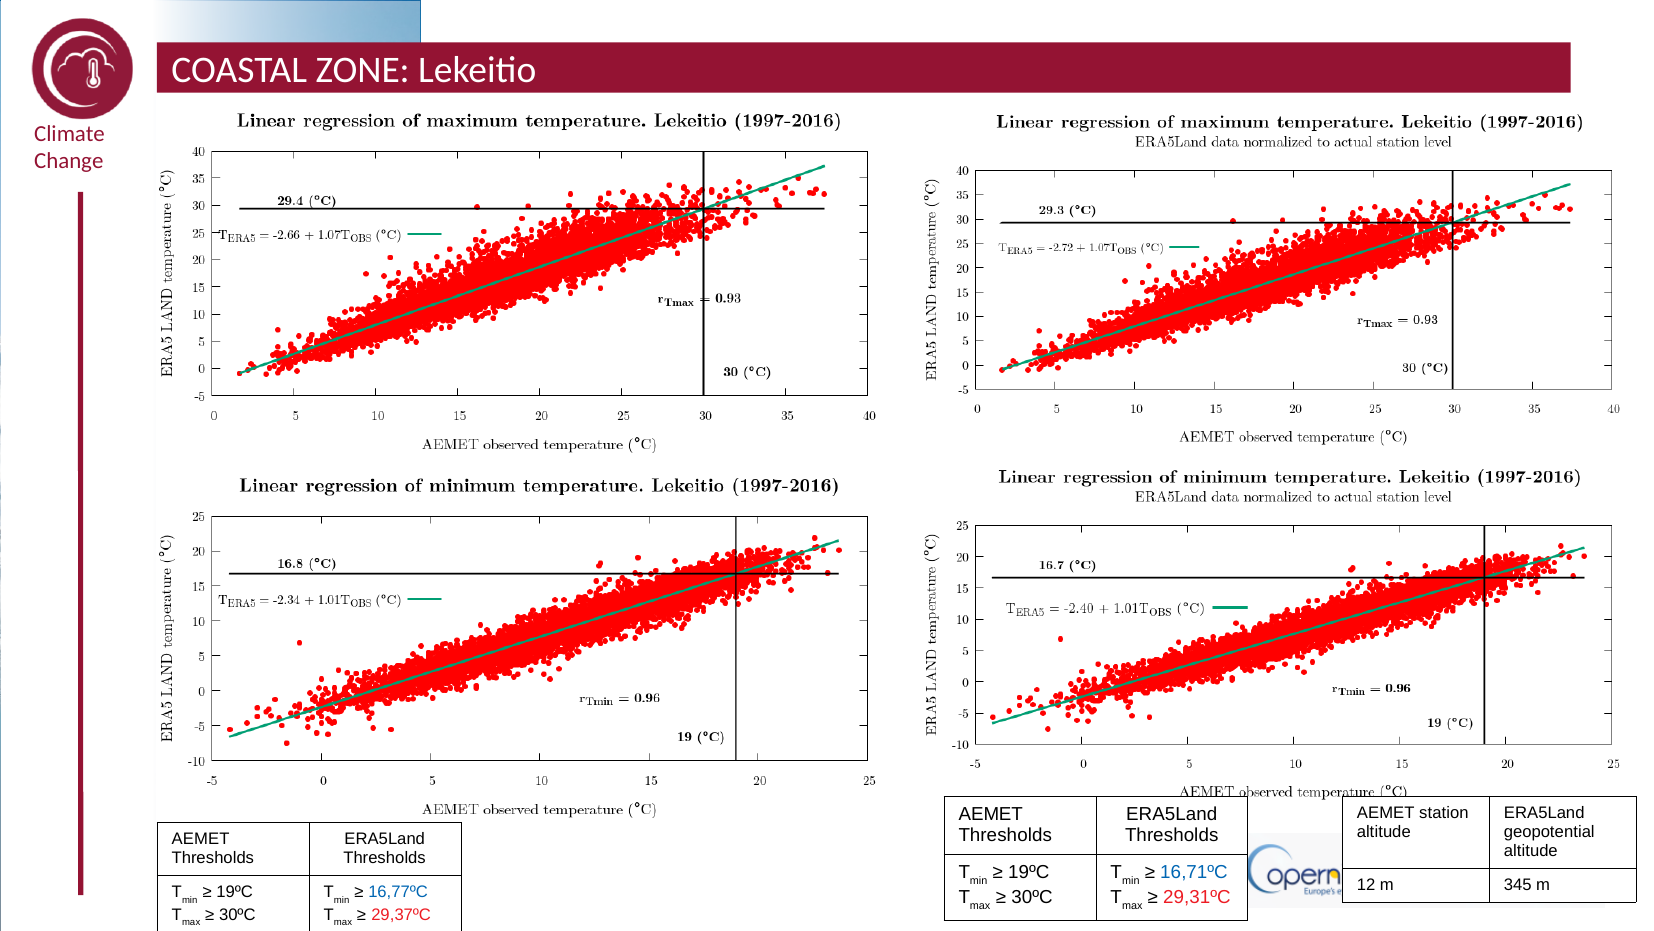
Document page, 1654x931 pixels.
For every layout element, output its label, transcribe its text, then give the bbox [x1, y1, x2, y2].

picture [156, 92, 886, 823]
table_header AEMET Thresholds [945, 812, 1096, 854]
table_cell Tmin ≥ 16,77ºC Tmax ≥ 29,37ºC [310, 876, 461, 931]
table_header AEMET Thresholds [158, 830, 309, 875]
picture [920, 94, 1631, 804]
table_header ERA5Land Thresholds [1097, 812, 1247, 854]
text_box COASTAL ZONE: Lekeitio [156, 42, 1571, 93]
picture [21, 3, 142, 128]
table_cell Tmin ≥ 19ºC Tmax ≥ 30ºC [945, 855, 1096, 920]
picture [1248, 833, 1605, 908]
table_header ERA5Land Thresholds [310, 830, 461, 875]
table_cell Tmin ≥ 16,71ºC Tmax ≥ 29,31ºC [1097, 855, 1247, 920]
table_cell 12 m [1343, 869, 1489, 902]
table_header AEMET station altitude [1343, 812, 1489, 868]
table_cell 345 m [1490, 869, 1636, 902]
table_header ERA5Land geopotential altitude [1490, 797, 1636, 868]
table_cell Tmin ≥ 19ºC Tmax ≥ 30ºC [158, 876, 309, 931]
